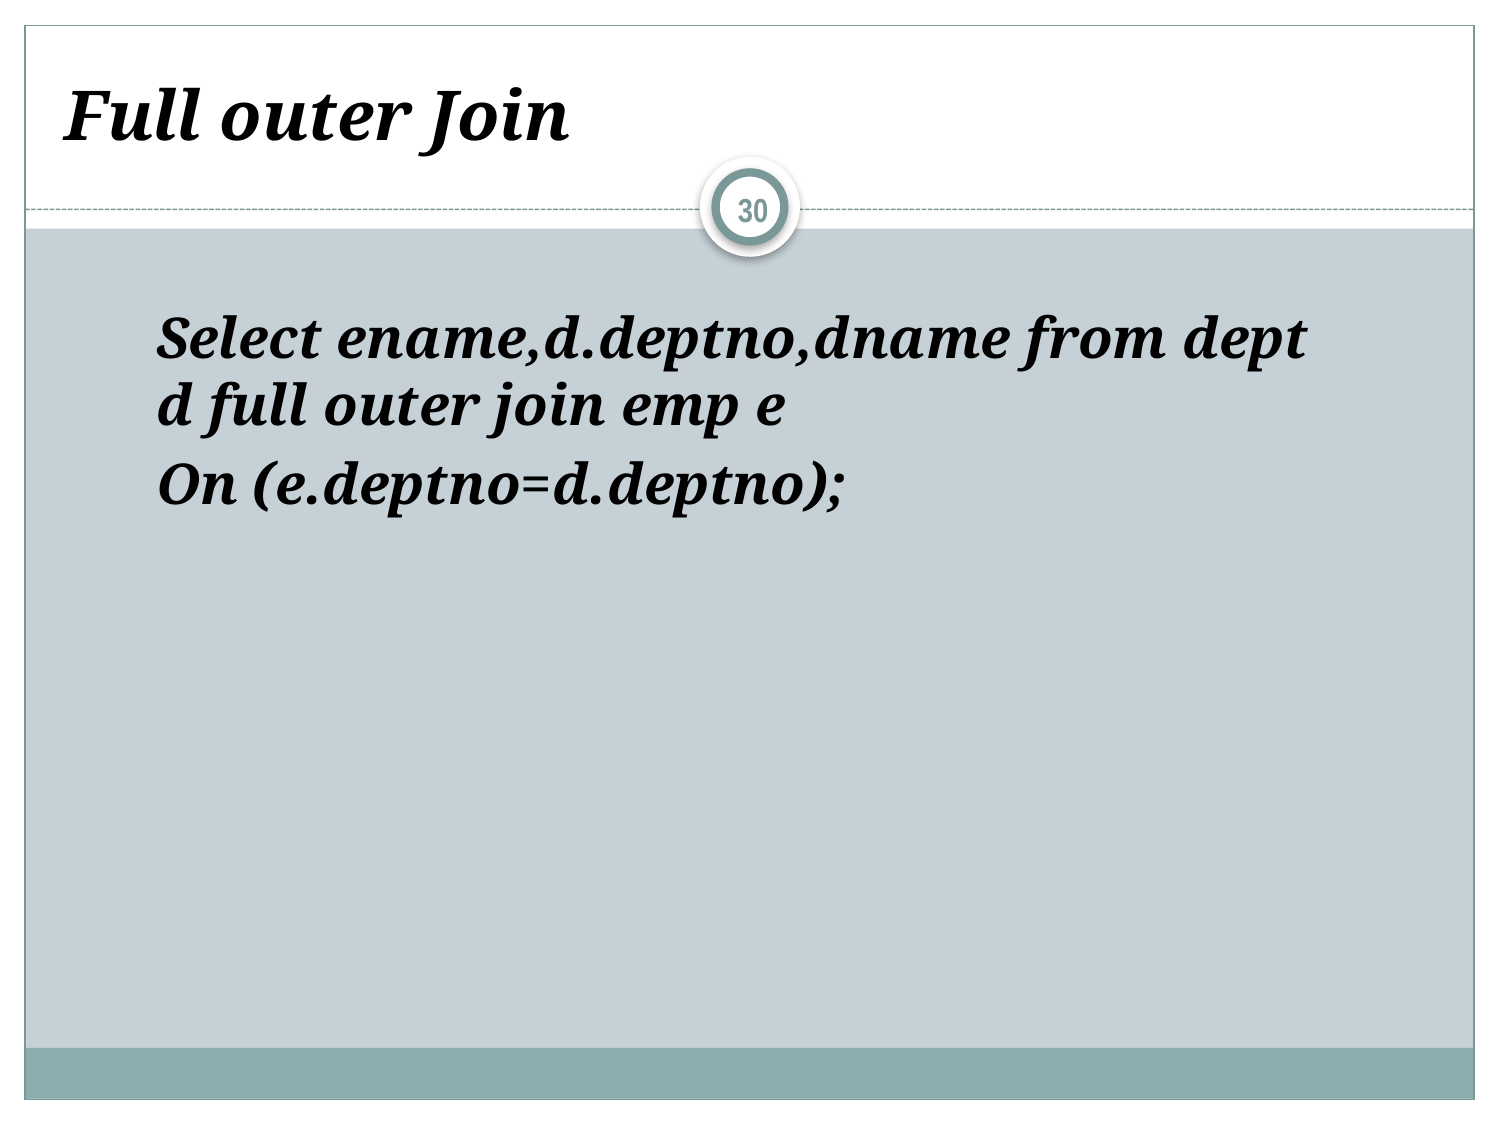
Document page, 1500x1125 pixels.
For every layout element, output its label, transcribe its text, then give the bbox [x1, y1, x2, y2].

list Select ename,d.deptno,dname from dept d full outer join emp e On (e.deptno=d.deptno); [140, 294, 1353, 559]
title Full outer Join [49, 37, 1450, 163]
slide_number 30 [715, 168, 791, 241]
